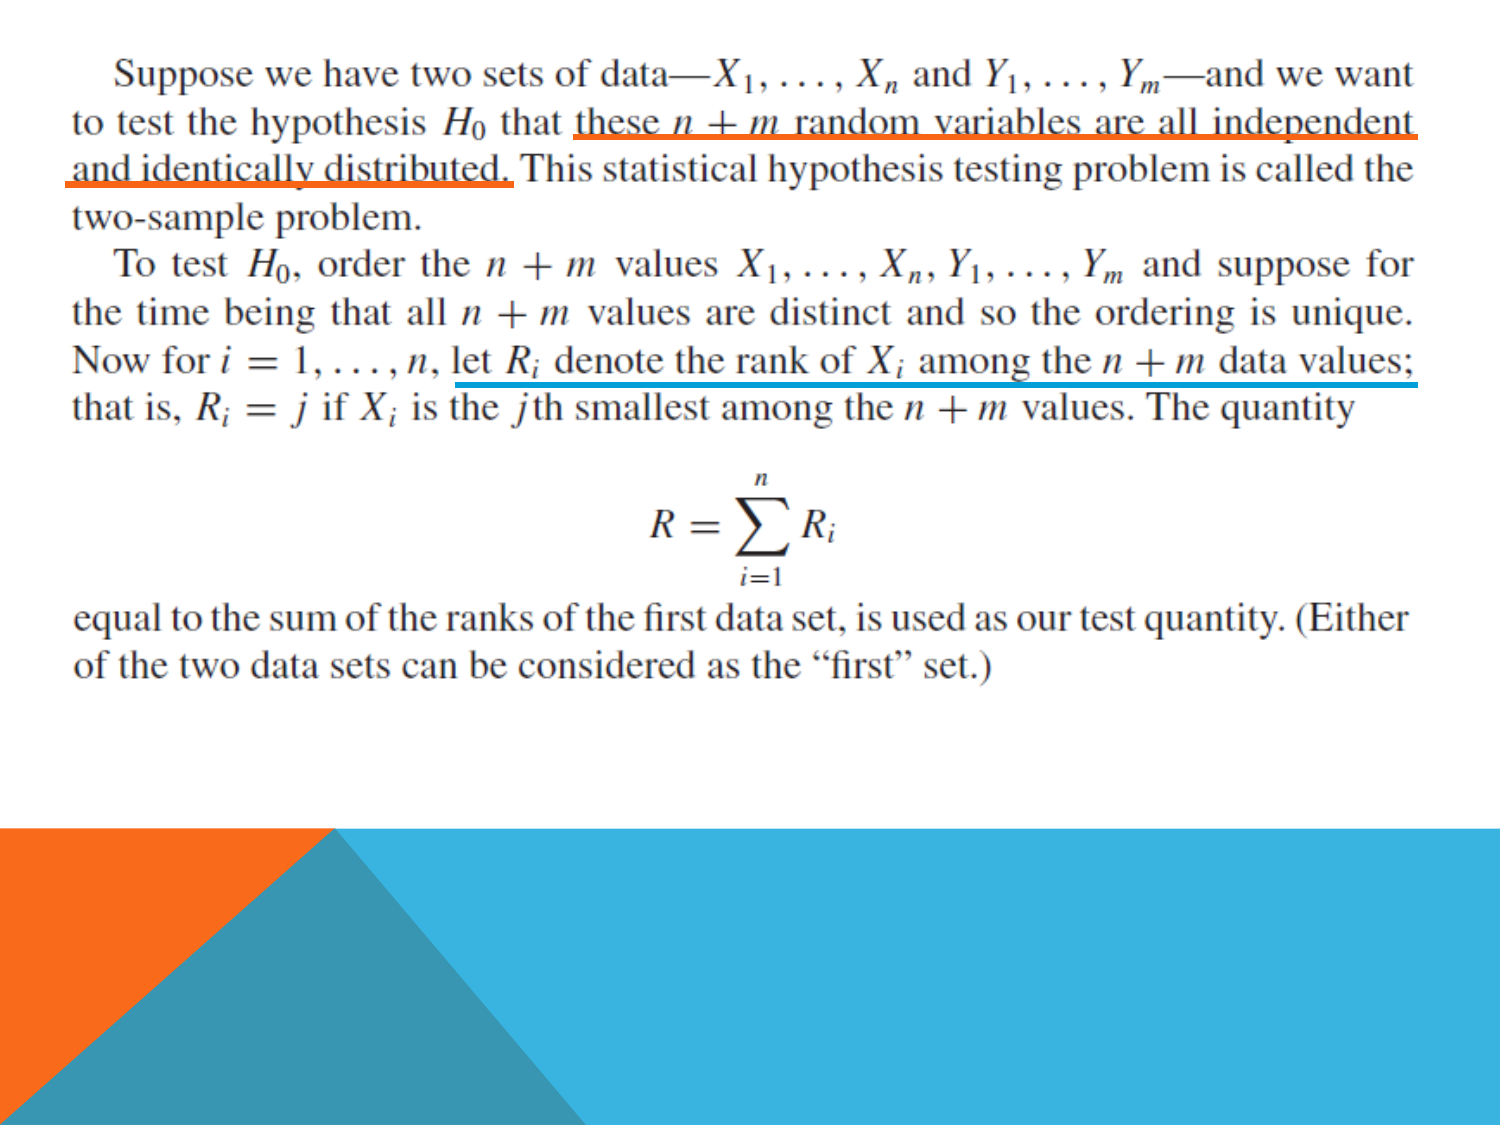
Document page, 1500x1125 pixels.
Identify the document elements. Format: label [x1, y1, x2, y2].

picture [64, 54, 1418, 690]
